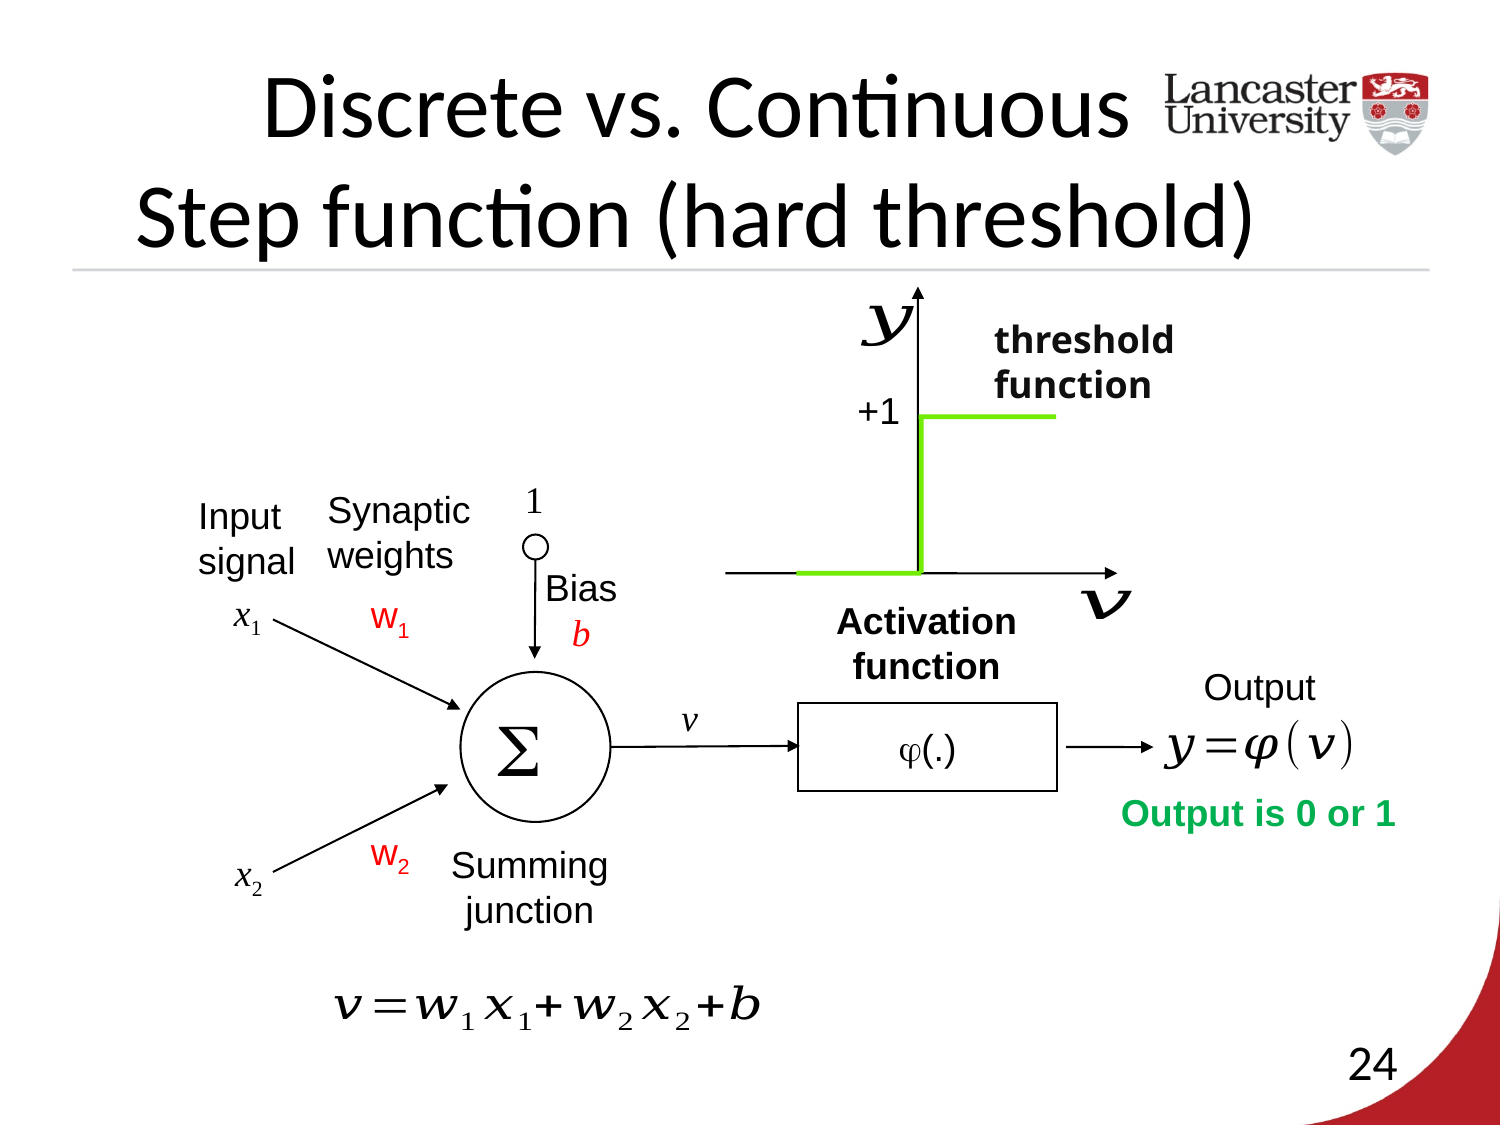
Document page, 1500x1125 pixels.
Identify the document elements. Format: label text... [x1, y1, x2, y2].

text_box Discrete vs. Continuous Step function (hard threshold) [0, 38, 1401, 226]
picture [0, 0, 1500, 1125]
text_box Synaptic weights [312, 478, 486, 583]
text_box [1066, 740, 1154, 754]
text_box [272, 619, 461, 710]
text_box Activation function [821, 640, 1033, 695]
text_box 1 [510, 468, 608, 529]
text_box Summing junction [435, 834, 624, 939]
text_box Bias b [553, 556, 633, 662]
text_box Input signal [183, 484, 311, 590]
text_box x2 [220, 841, 319, 908]
text_box [714, 739, 798, 753]
text_box Output is 0 or 1 [1105, 781, 1412, 842]
text_box Output [1188, 656, 1331, 716]
text_box [376, 784, 448, 820]
text_box v [666, 686, 714, 747]
text_box w2 [356, 820, 425, 887]
text_box (.) [798, 703, 1058, 791]
text_box  [460, 671, 611, 822]
text_box w1 [356, 583, 425, 650]
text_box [522, 534, 549, 659]
text_box 24 [962, 1023, 1413, 1083]
text_box x1 [219, 581, 317, 648]
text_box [725, 286, 1140, 633]
text_box threshold function [1146, 308, 1301, 414]
